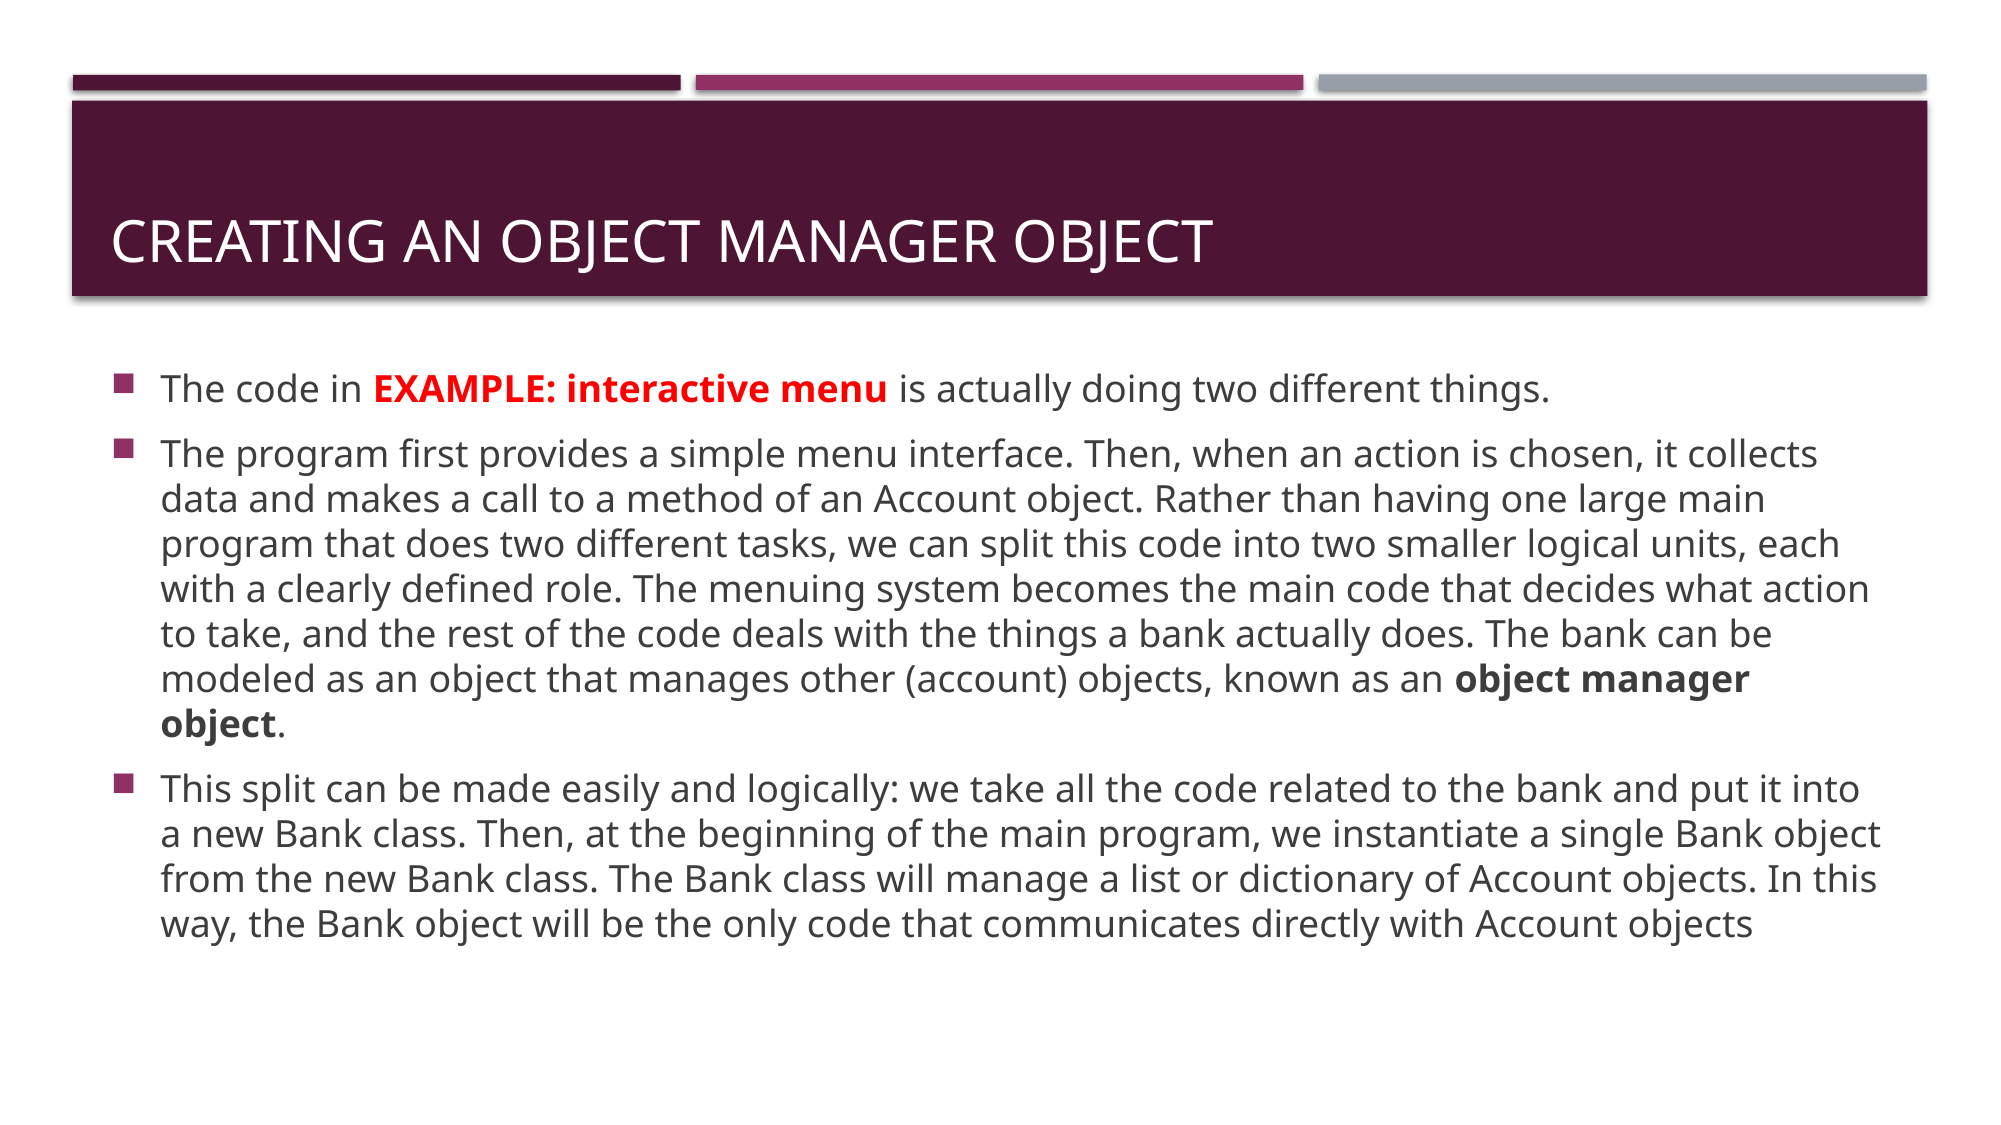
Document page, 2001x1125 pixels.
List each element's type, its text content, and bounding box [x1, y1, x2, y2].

title Creating an Object Manager Object [95, 115, 1905, 282]
list The code in EXAMPLE: interactive menu is actually doing two different things. The program first provides a simple menu interface. Then, when an action is chosen, it collects data and makes a call to a method of an Account object. Rather than having one large main program that does two different tasks, we can split this code into two smaller logical units, each with a clearly defined role. The menuing system becomes the main code that decides what action to take, and the rest of the code deals with the things a bank actually does. The bank can be modeled as an object that manages other (account) objects, known as an object manager object. This split can be made easily and logically: we take all the code related to the bank and put it into a new Bank class. Then, at the beginning of the main program, we instantiate a single Bank object from the new Bank class. The Bank class will manage a list or dictionary of Account objects. In this way, the Bank object will be the only code that communicates directly with Account objects [95, 357, 1905, 962]
